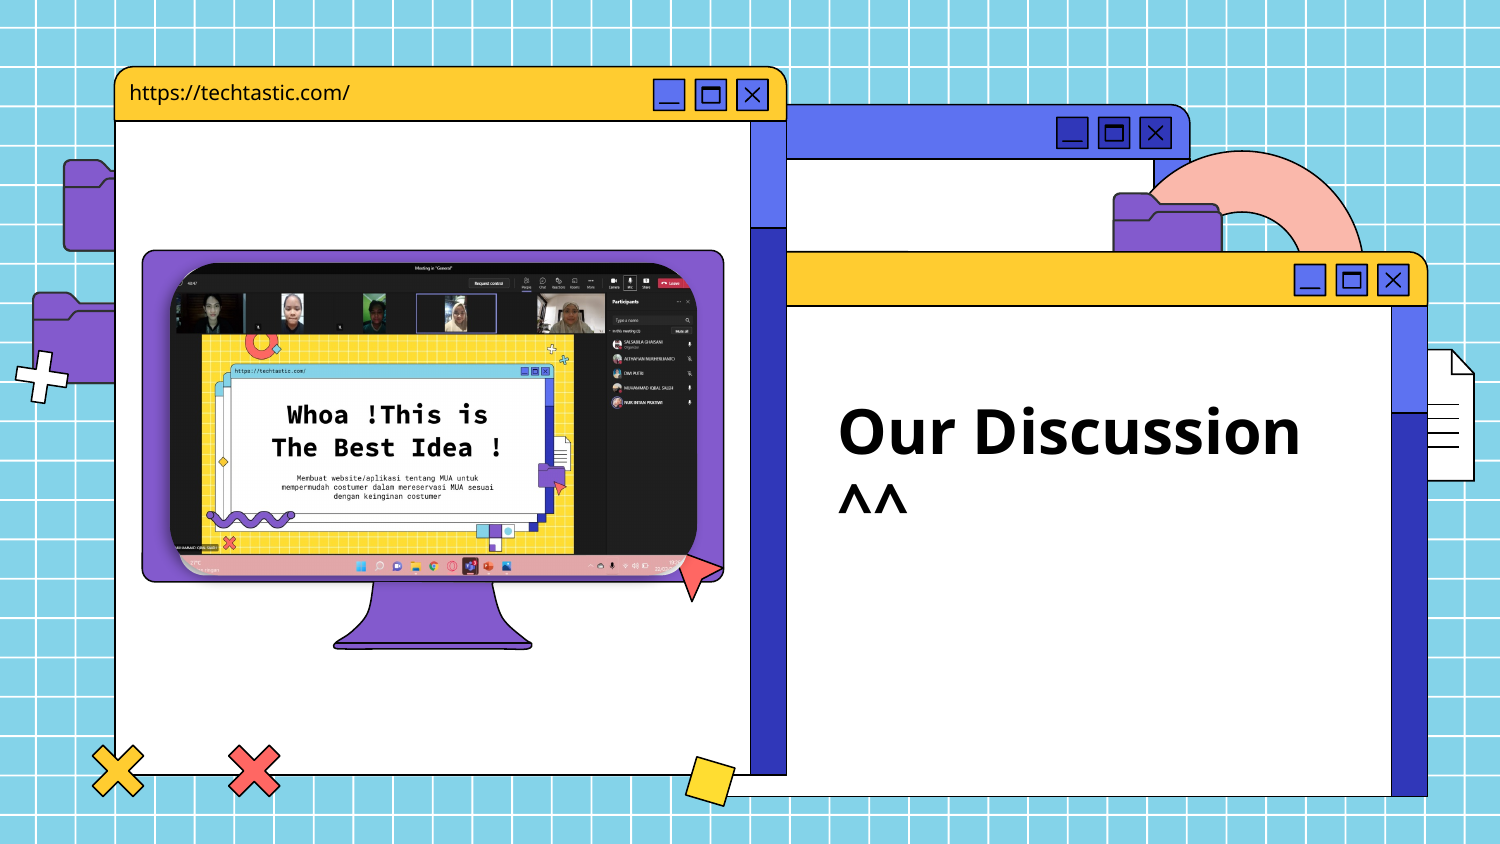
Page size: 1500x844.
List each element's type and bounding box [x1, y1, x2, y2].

text_box [685, 784, 708, 802]
text_box [228, 784, 252, 797]
picture [169, 262, 698, 576]
text_box [114, 66, 787, 776]
text_box [142, 250, 724, 650]
text_box [31, 392, 47, 404]
text_box [711, 251, 1428, 797]
text_box [120, 784, 144, 797]
text_box [31, 291, 109, 385]
text_box [1196, 151, 1362, 250]
text_box [1433, 348, 1475, 482]
text_box [92, 745, 117, 797]
text_box [1112, 192, 1224, 250]
text_box [256, 784, 280, 797]
text_box [15, 366, 26, 382]
text_box [793, 104, 1191, 250]
text_box [62, 158, 109, 253]
